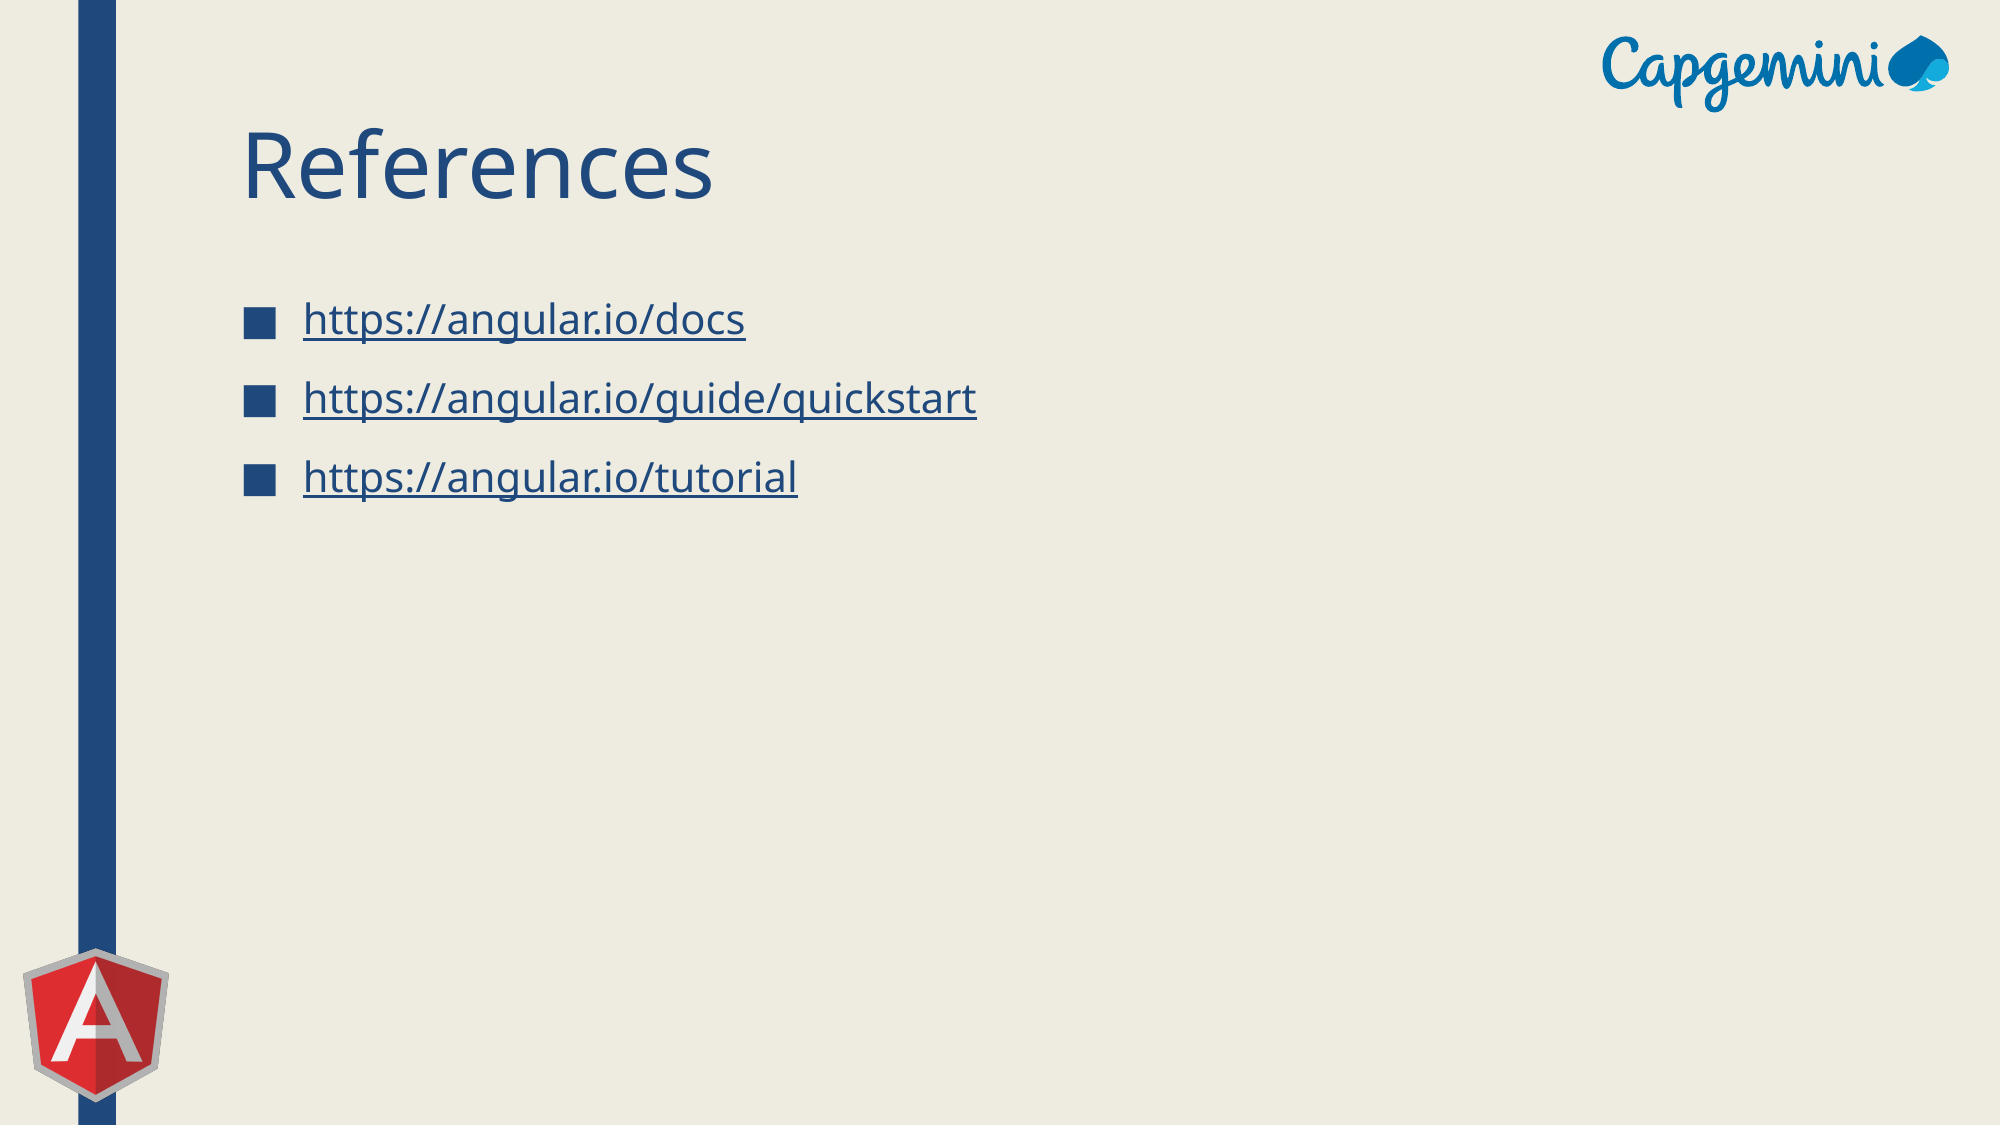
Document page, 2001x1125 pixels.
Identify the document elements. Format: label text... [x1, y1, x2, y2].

list https://angular.io/docs https://angular.io/guide/quickstart https://angular.io/tutorial [225, 285, 1800, 963]
title References [225, 112, 1800, 251]
picture [23, 948, 169, 1103]
